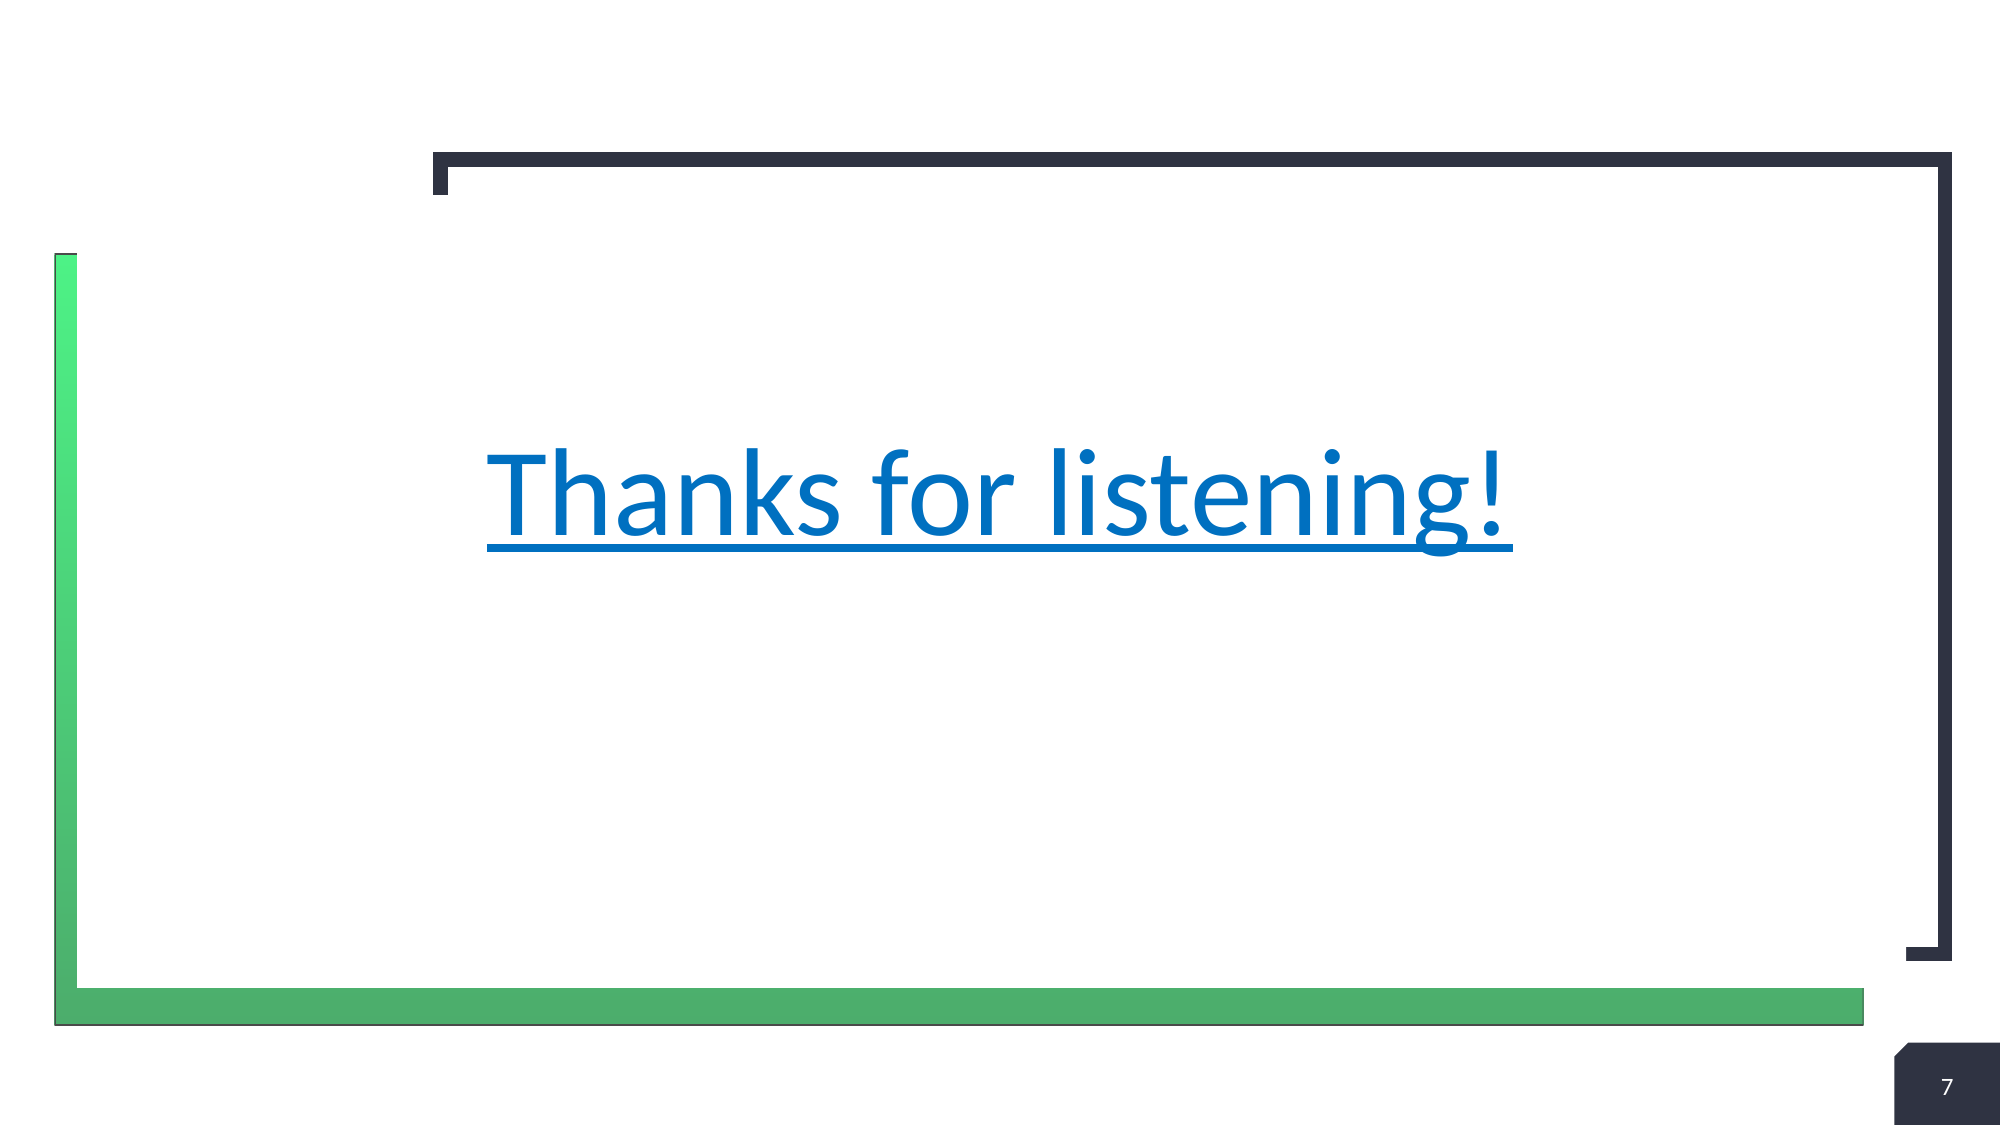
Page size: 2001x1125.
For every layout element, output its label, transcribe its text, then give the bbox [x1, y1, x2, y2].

title [97, 0, 1903, 195]
text_box Thanks for listening! [253, 403, 1746, 569]
slide_number 7 [1894, 1052, 2000, 1119]
